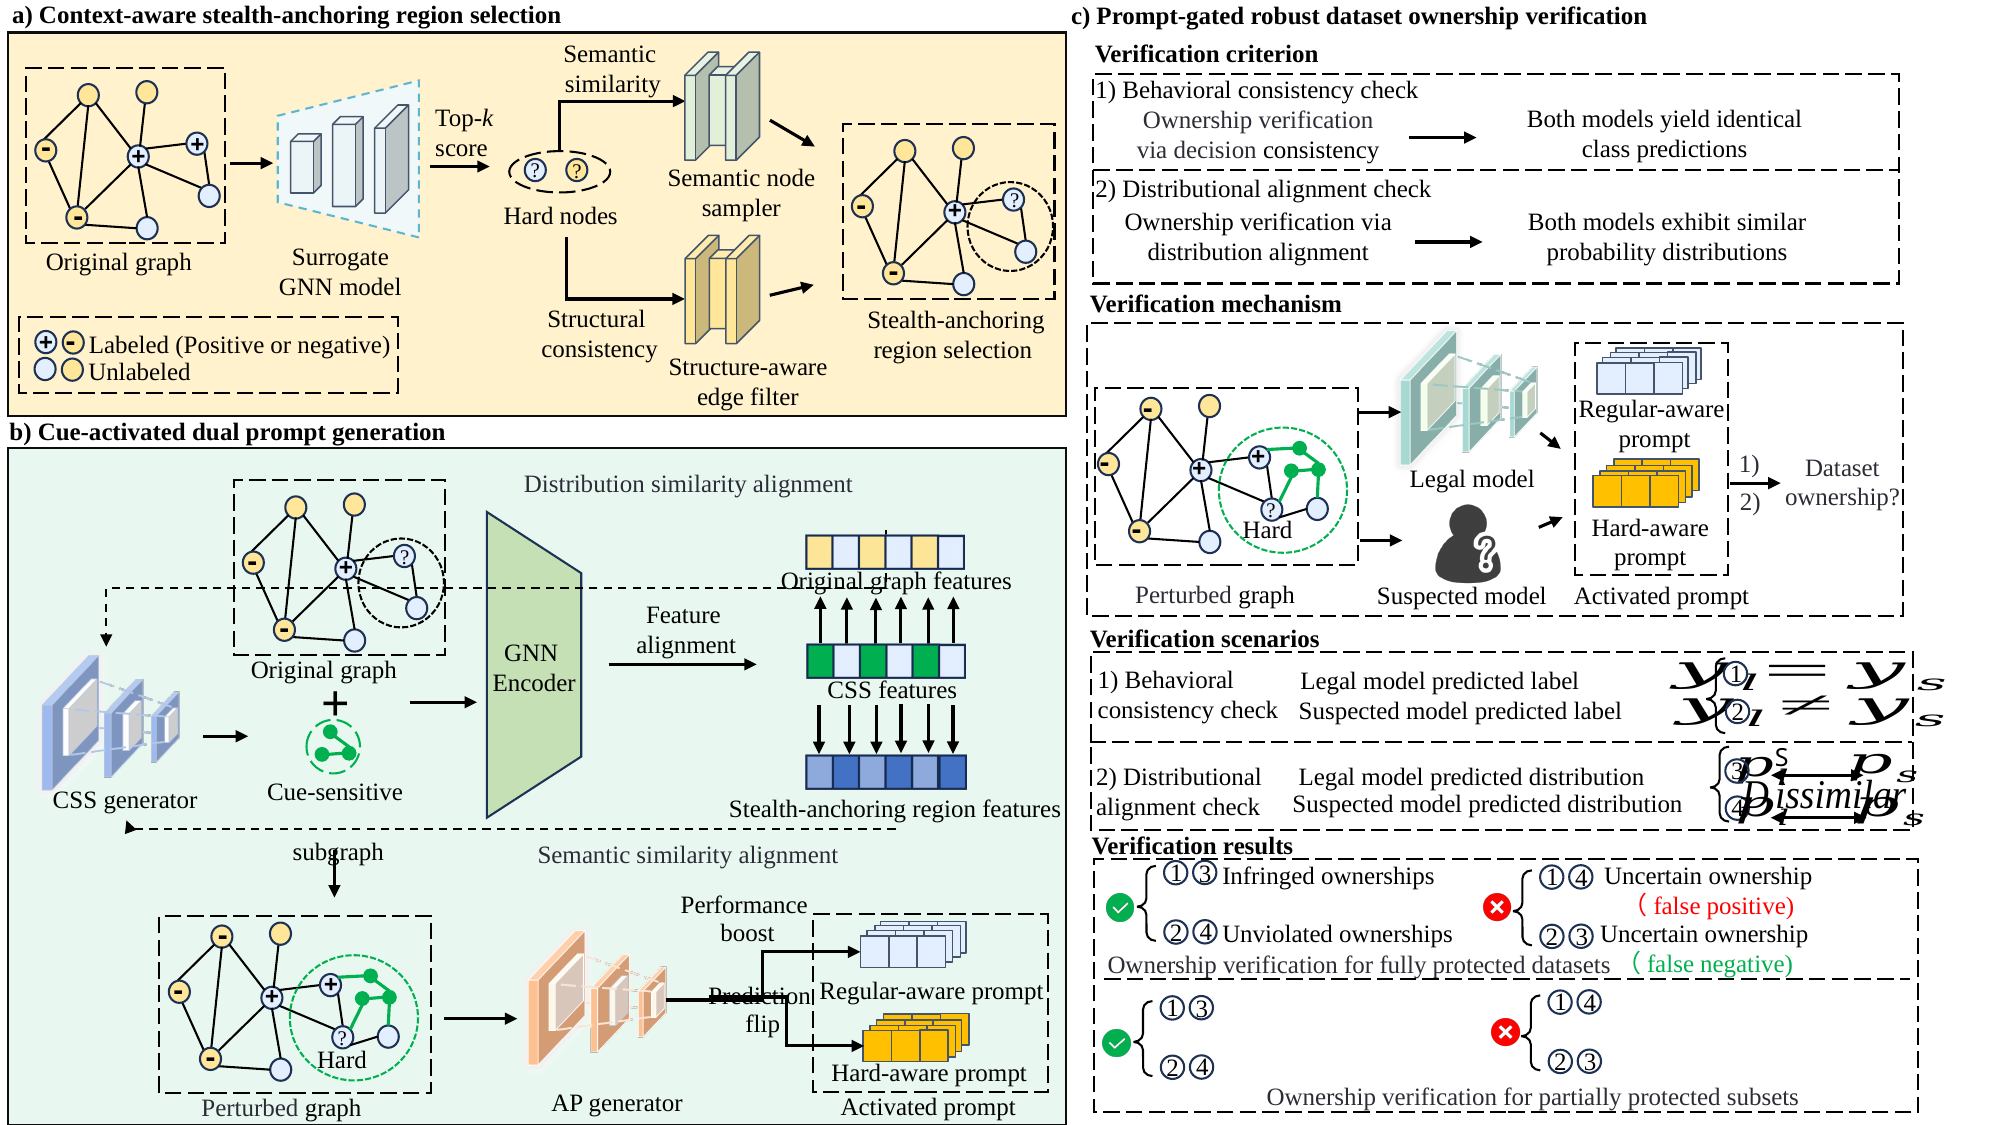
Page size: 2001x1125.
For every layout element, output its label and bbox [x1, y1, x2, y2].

table_header [612, 882, 883, 957]
picture [1102, 1029, 1131, 1057]
picture [1489, 1016, 1522, 1048]
picture [1481, 891, 1514, 923]
picture [32, 646, 180, 804]
picture [519, 921, 667, 1079]
picture [1106, 893, 1134, 922]
picture [1420, 497, 1510, 588]
text_box [0, 0, 1924, 1125]
picture [1391, 321, 1538, 479]
picture [806, 472, 967, 853]
table_header [667, 1001, 864, 1047]
table_header [1075, 282, 1364, 327]
